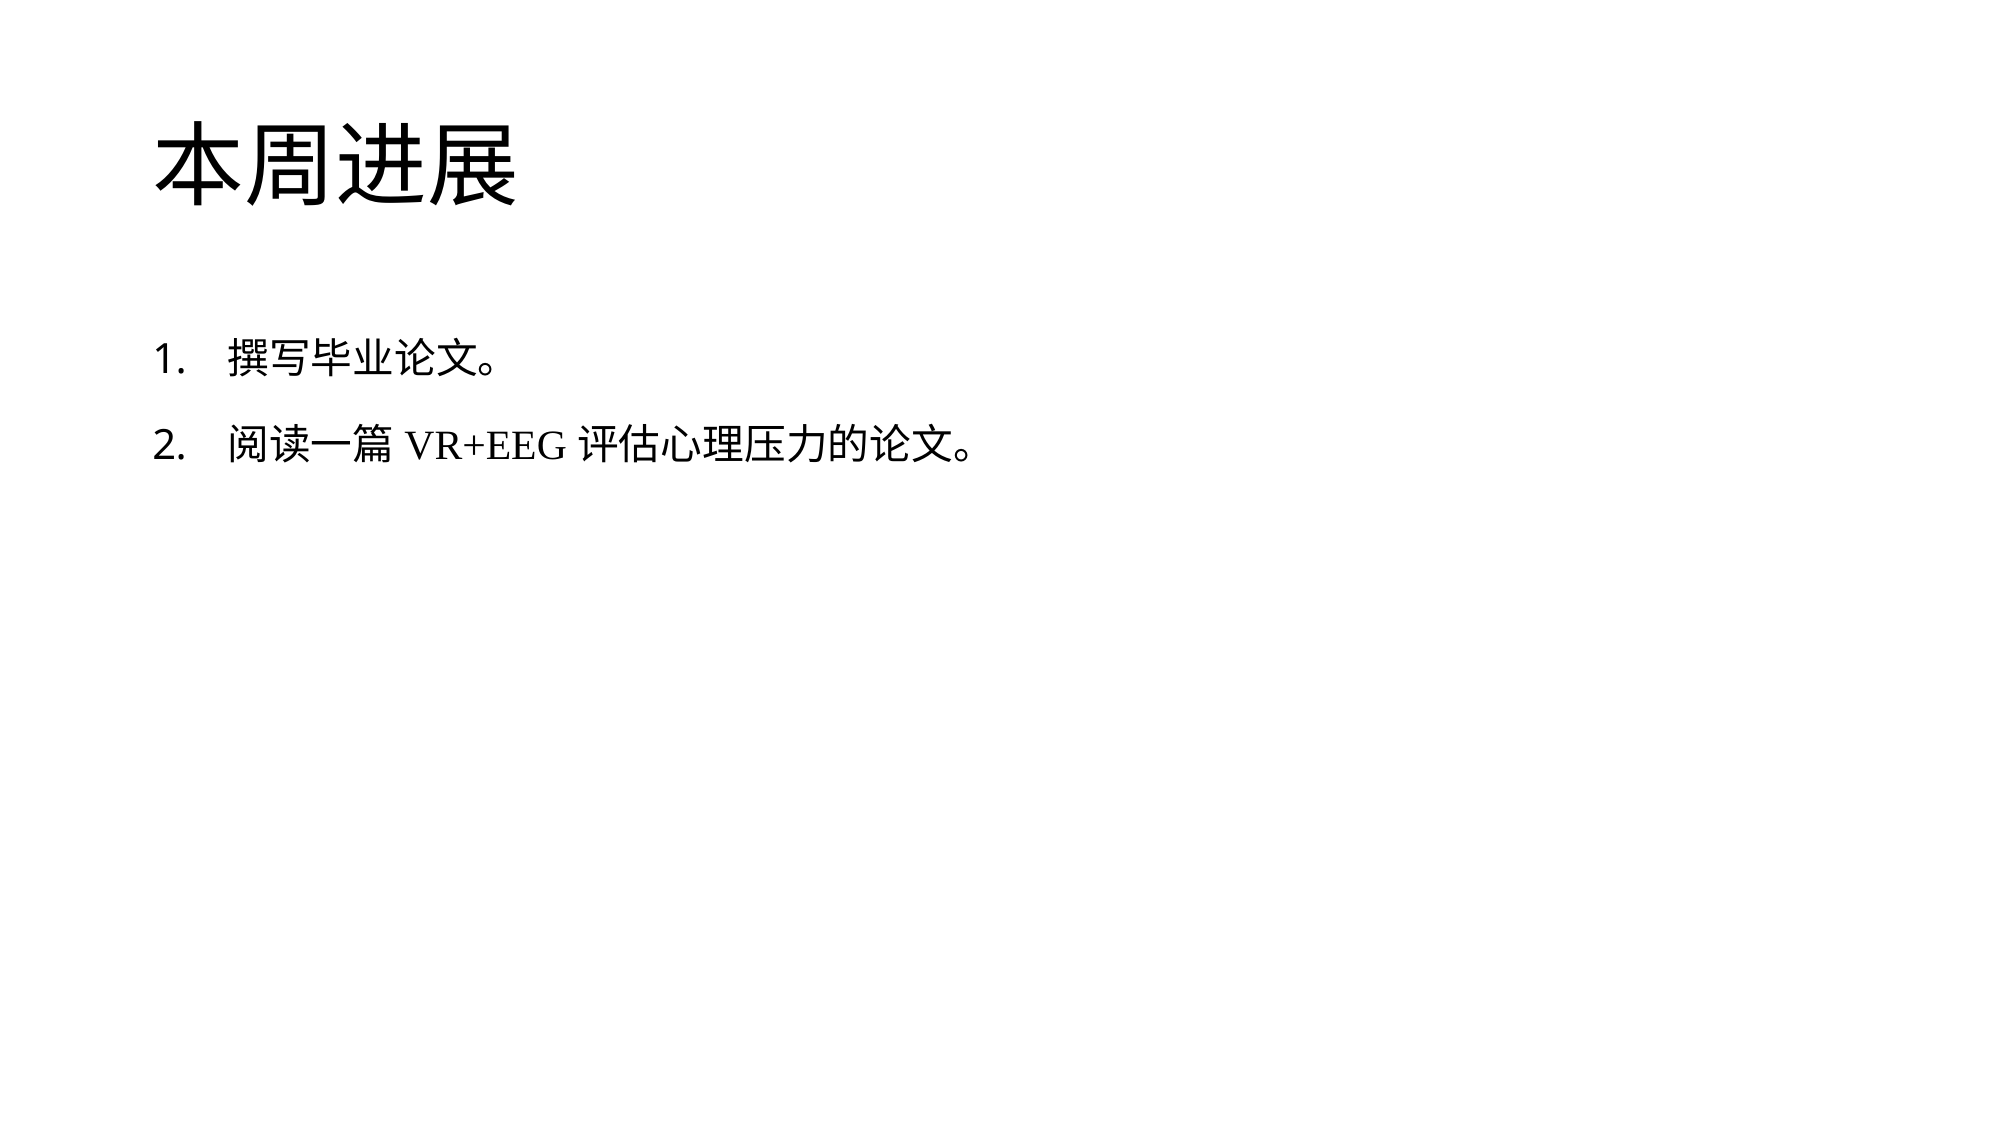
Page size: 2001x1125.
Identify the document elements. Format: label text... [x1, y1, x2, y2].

title 本周进展 [137, 59, 1863, 278]
list 撰写毕业论文。 阅读一篇VR+EEG评估心理压力的论文。 [137, 299, 1863, 1014]
